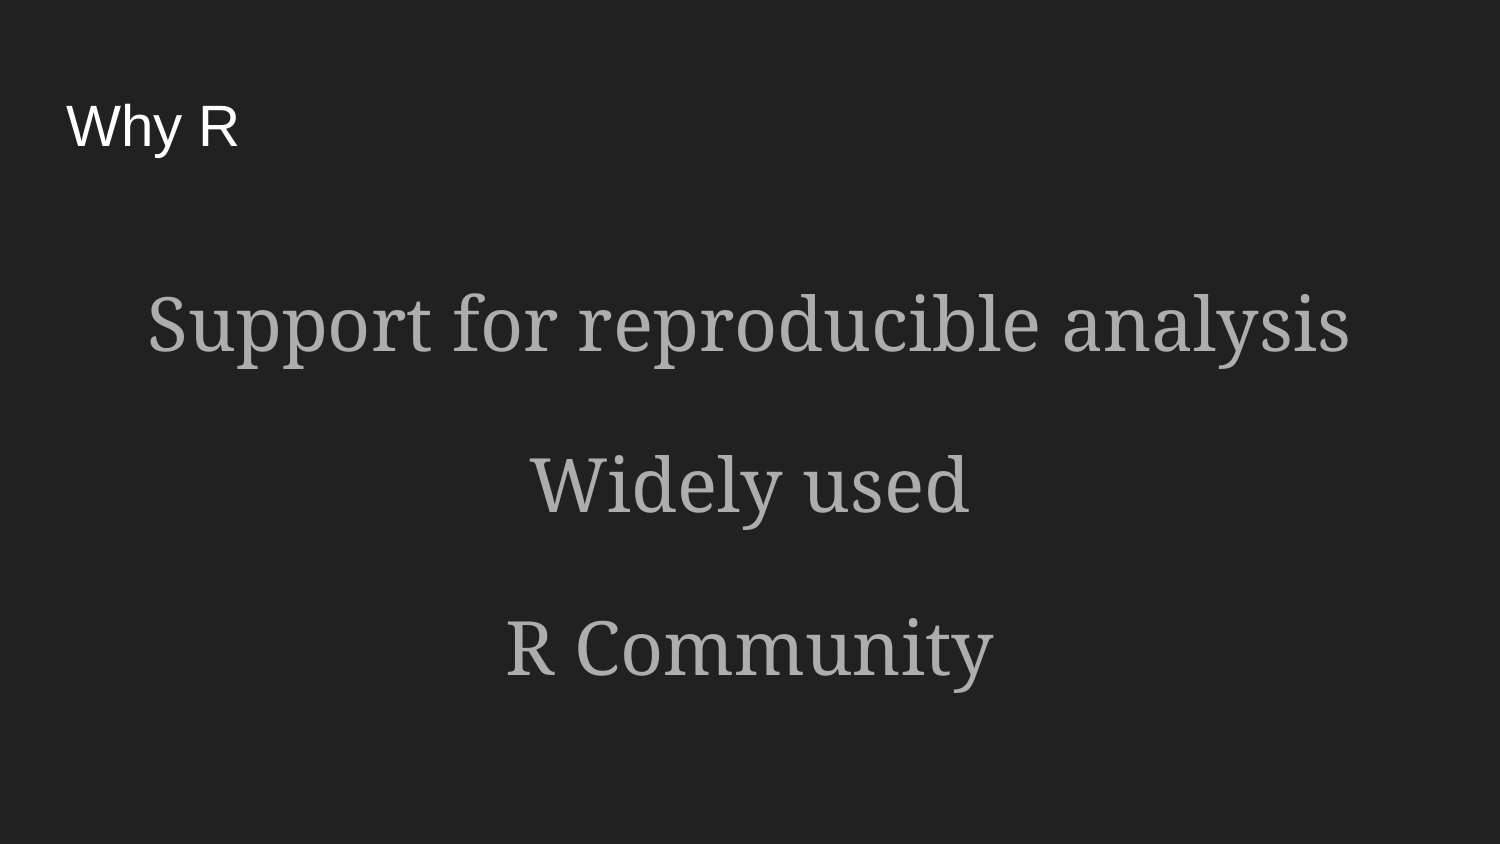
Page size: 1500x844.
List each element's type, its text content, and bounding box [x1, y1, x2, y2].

title Why R [51, 72, 1449, 167]
list Support for reproducible analysis Widely used R Community [51, 189, 1449, 750]
